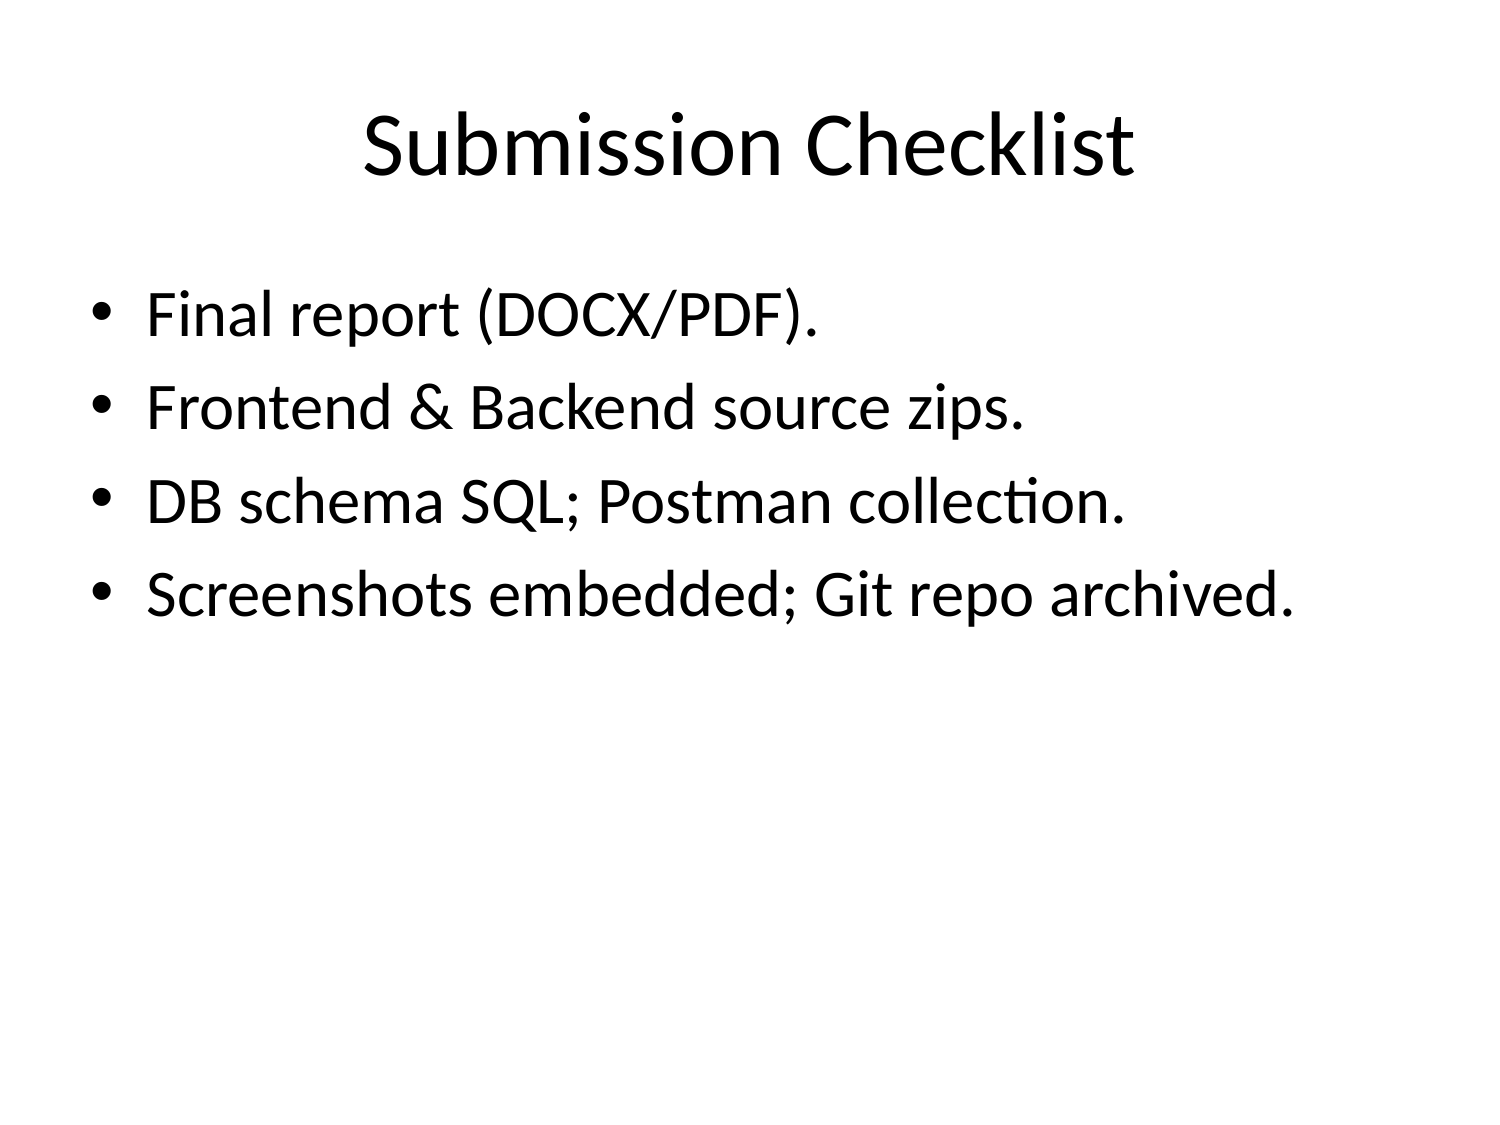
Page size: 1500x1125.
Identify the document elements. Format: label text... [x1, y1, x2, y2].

title Submission Checklist [75, 45, 1425, 233]
list Final report (DOCX/PDF). Frontend & Backend source zips. DB schema SQL; Postman collection. Screenshots embedded; Git repo archived. [75, 262, 1425, 1005]
